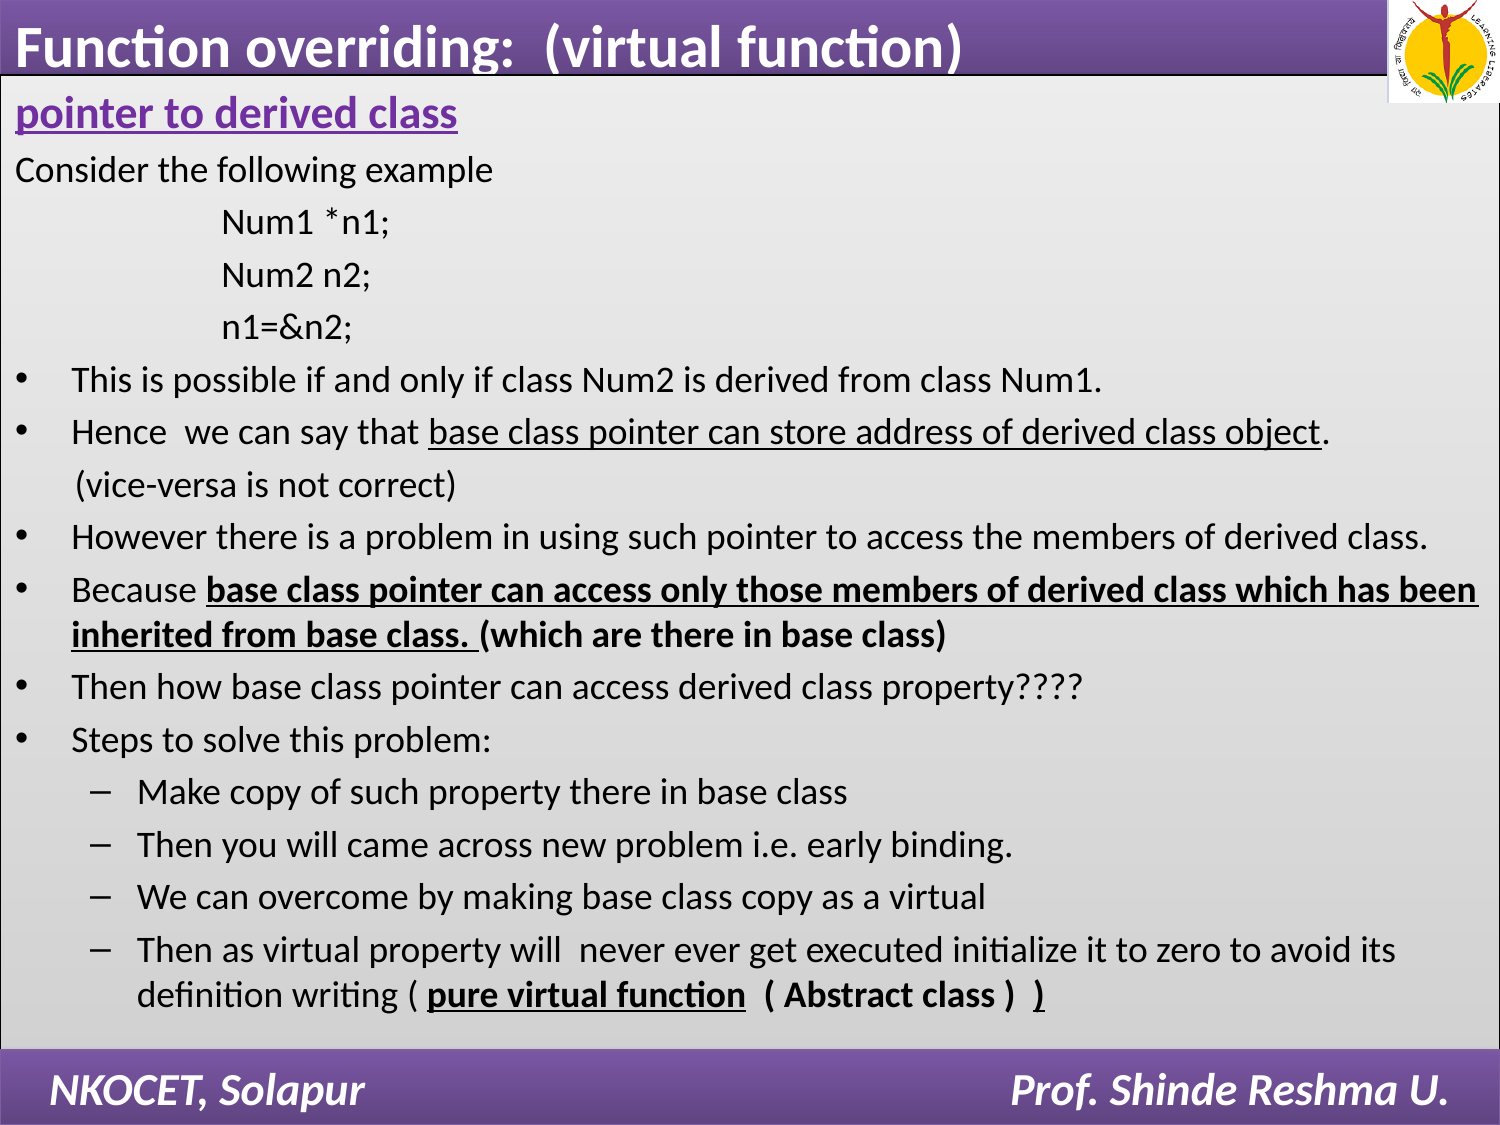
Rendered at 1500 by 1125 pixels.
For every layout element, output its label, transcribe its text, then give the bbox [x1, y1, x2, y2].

text_box NKOCET, Solapur Prof. Shinde Reshma U. [0, 1049, 1500, 1125]
list pointer to derived class Consider the following example Num1 *n1; Num2 n2; n1=&n2; This is possible if and only if class Num2 is derived from class Num1. Hence we can say that base class pointer can store address of derived class object. (vice-versa is not correct) However there is a problem in using such pointer to access the members of derived class. Because base class pointer can access only those members of derived class which has been inherited from base class. (which are there in base class) Then how base class pointer can access derived class property???? Steps to solve this problem: Make copy of such property there in base class Then you will came across new problem i.e. early binding. We can overcome by making base class copy as a virtual Then as virtual property will never ever get executed initialize it to zero to avoid its definition writing ( pure virtual function ( Abstract class ) ) [0, 74, 1500, 1049]
title Function overriding: (virtual function) [0, 0, 1385, 73]
picture [1387, 0, 1500, 104]
